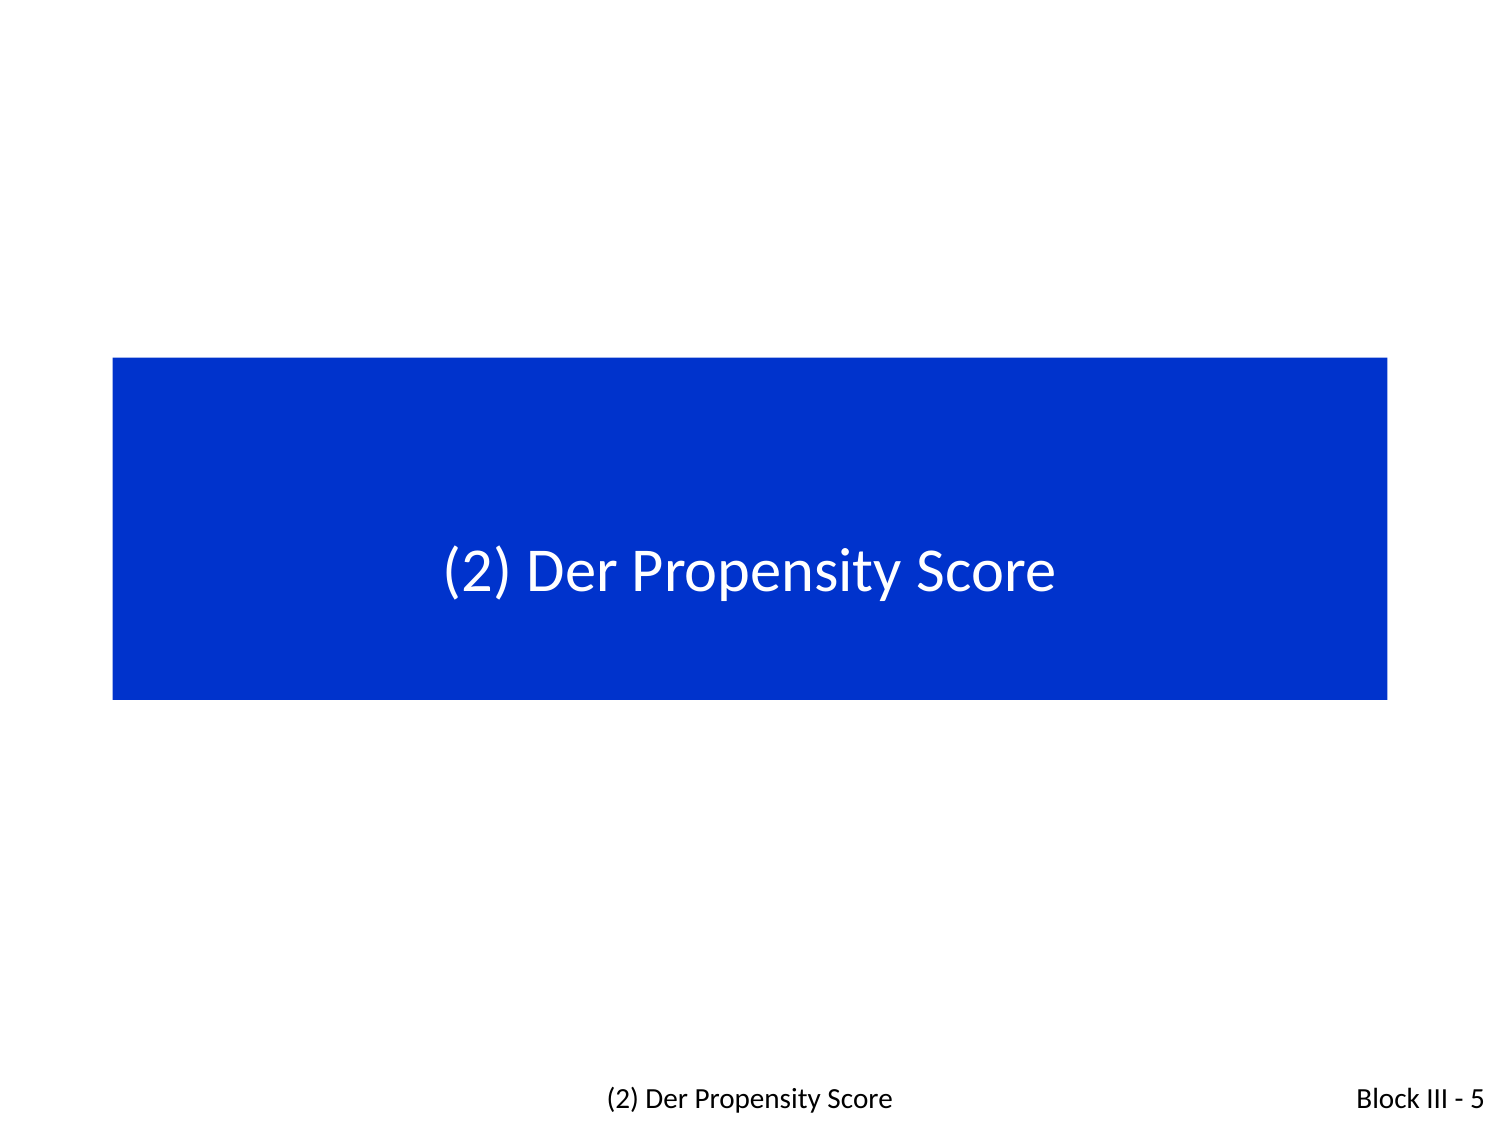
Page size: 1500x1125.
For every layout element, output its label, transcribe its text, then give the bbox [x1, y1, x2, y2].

footer (2) Der Propensity Score [362, 1071, 1138, 1125]
slide_number Block III - 5 [1149, 1071, 1500, 1125]
title (2) Der Propensity Score [112, 357, 1388, 700]
